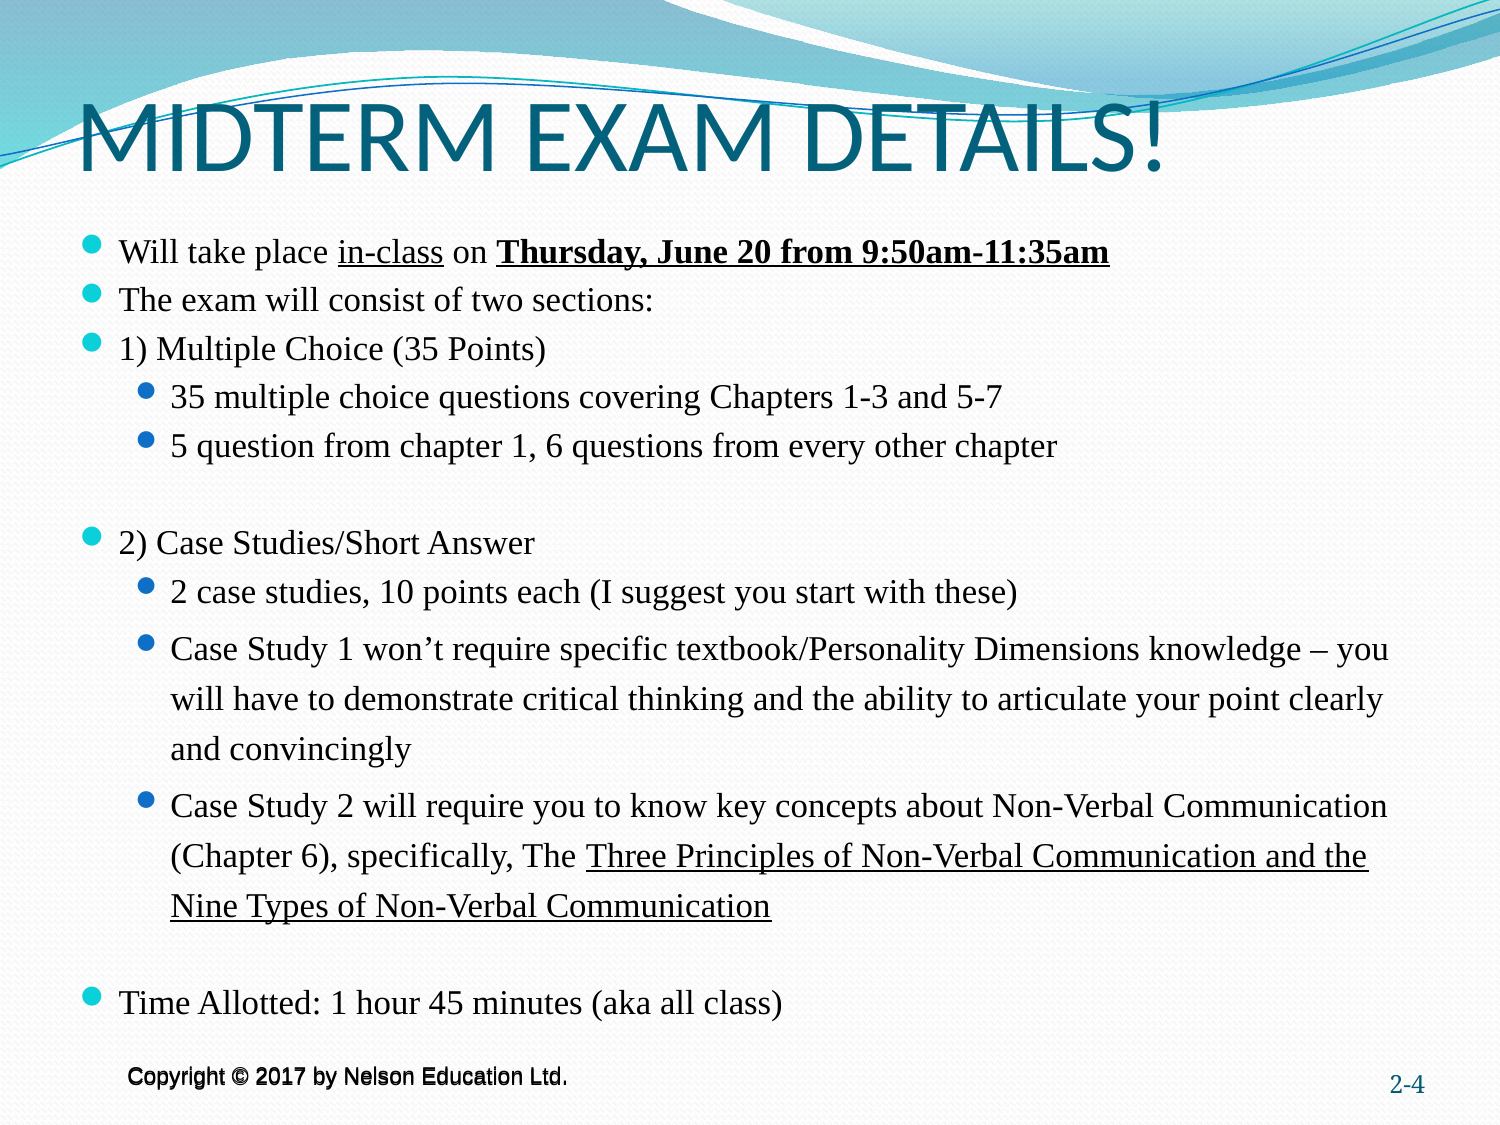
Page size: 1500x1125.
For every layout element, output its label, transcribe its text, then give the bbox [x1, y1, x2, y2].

list Will take place in-class on Thursday, June 20 from 9:50am-11:35am The exam will consist of two sections: 1) Multiple Choice (35 Points) 35 multiple choice questions covering Chapters 1-3 and 5-7 5 question from chapter 1, 6 questions from every other chapter 2) Case Studies/Short Answer 2 case studies, 10 points each (I suggest you start with these) Case Study 1 won’t require specific textbook/Personality Dimensions knowledge – you will have to demonstrate critical thinking and the ability to articulate your point clearly and convincingly Case Study 2 will require you to know key concepts about Non-Verbal Communication (Chapter 6), specifically, The Three Principles of Non-Verbal Communication and the Nine Types of Non-Verbal Communication Time Allotted: 1 hour 45 minutes (aka all class) [64, 220, 1425, 1043]
title MIDTERM EXAM DETAILS! [75, 4, 1425, 193]
slide_number 2-4 [1299, 1042, 1425, 1103]
